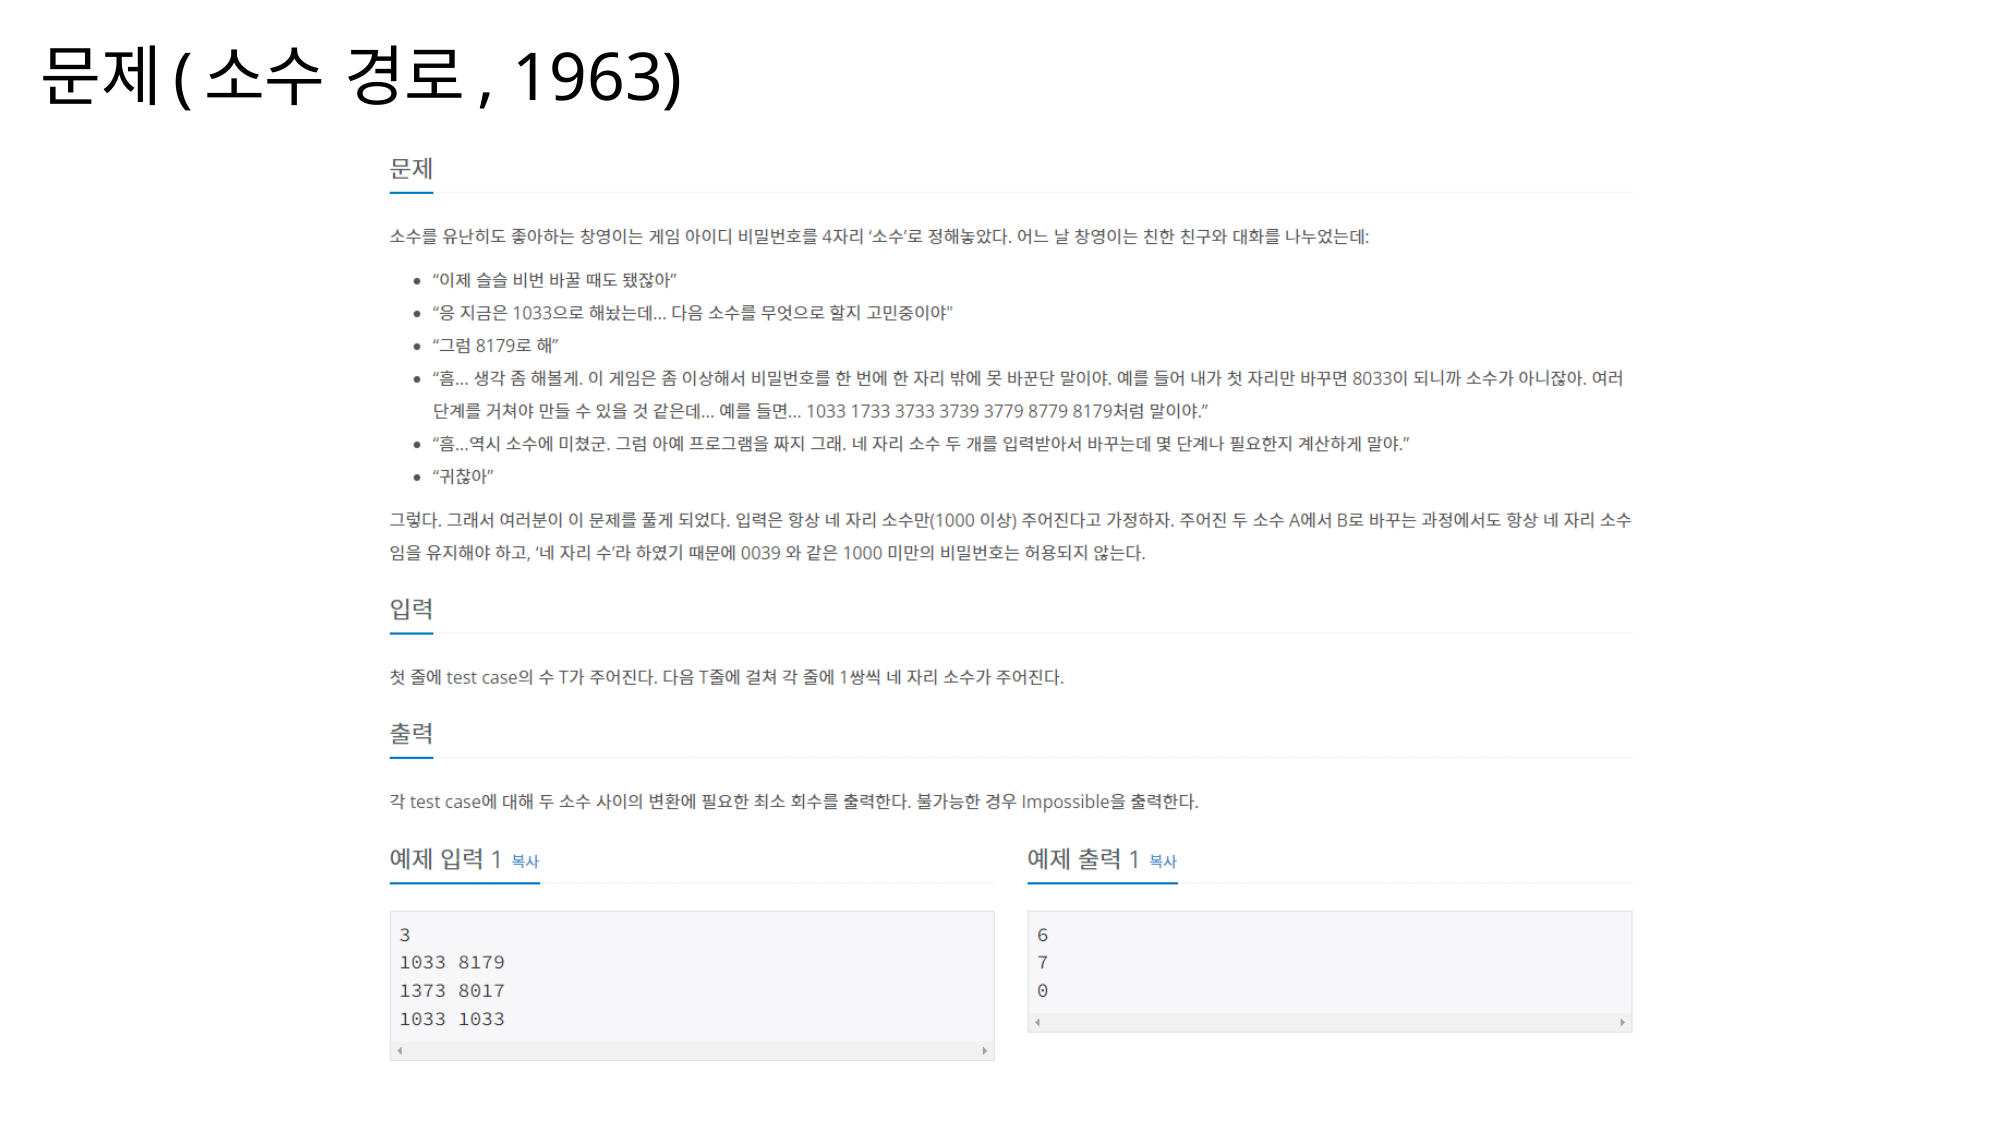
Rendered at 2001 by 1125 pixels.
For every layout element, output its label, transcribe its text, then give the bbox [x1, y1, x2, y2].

picture [368, 146, 1661, 1071]
text_box 문제(소수 경로, 1963) [25, 36, 1417, 123]
